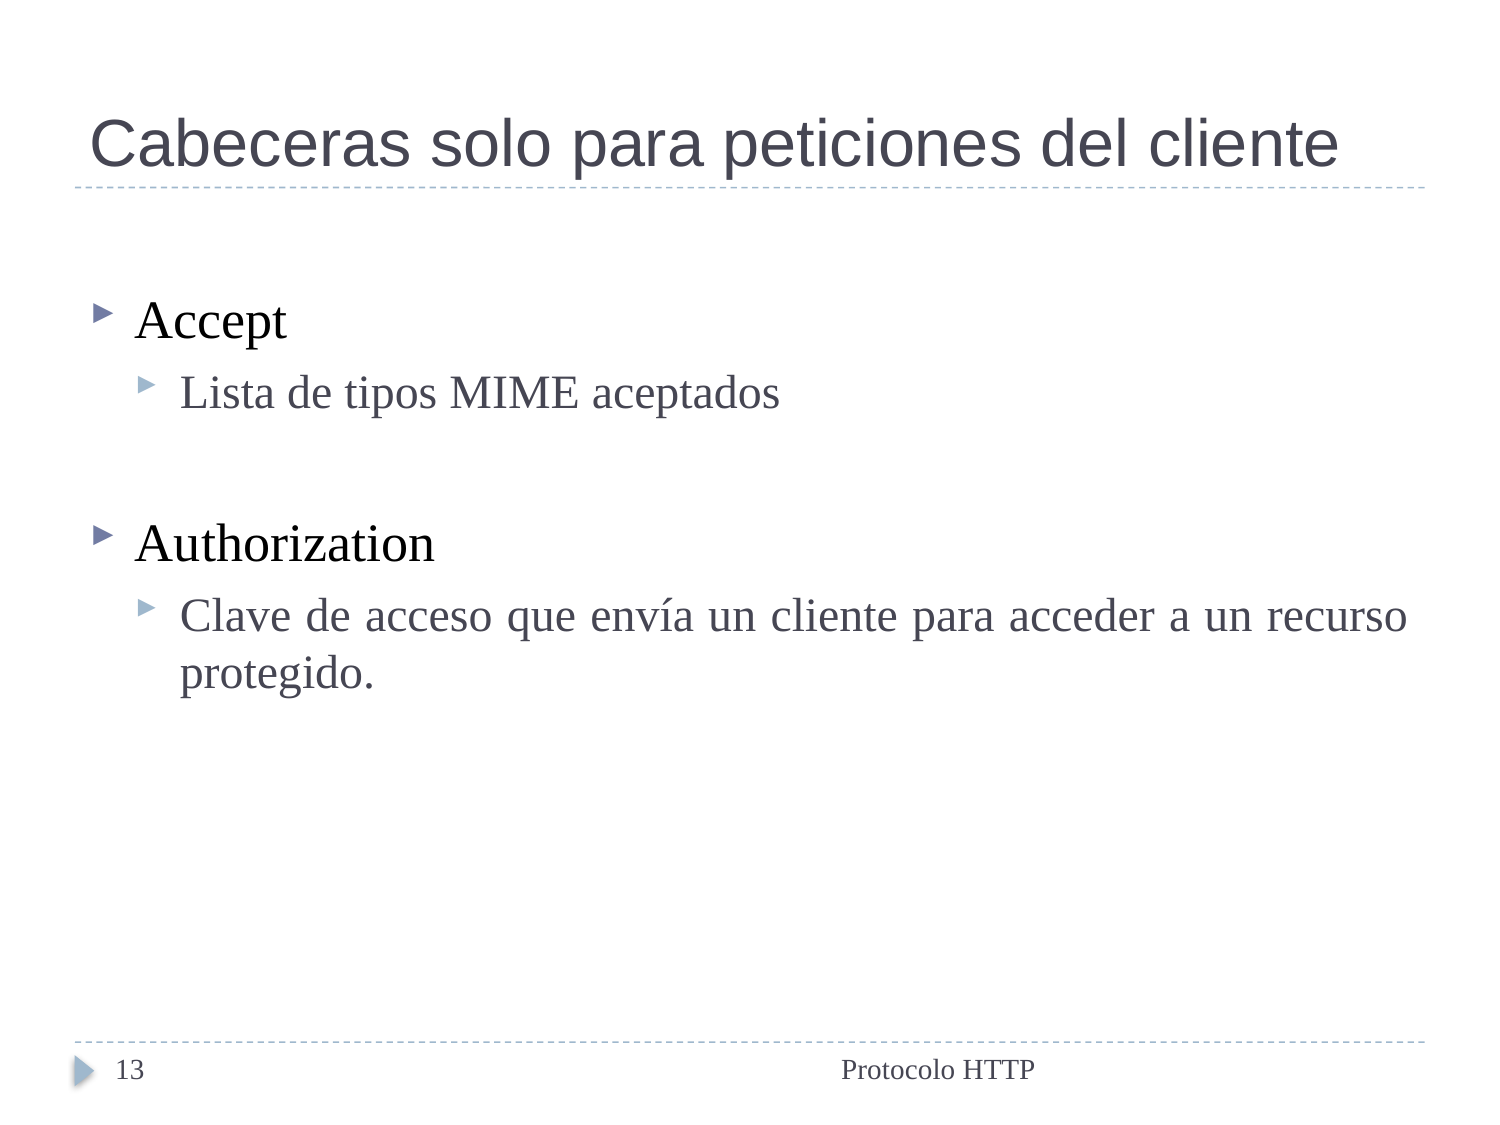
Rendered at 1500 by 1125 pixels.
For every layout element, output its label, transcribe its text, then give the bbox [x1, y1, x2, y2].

title Cabeceras solo para peticiones del cliente [75, 24, 1425, 188]
footer Protocolo HTTP [475, 1042, 1051, 1103]
list Accept Lista de tipos MIME aceptados Authorization Clave de acceso que envía un cliente para acceder a un recurso protegido. [75, 200, 1425, 1010]
slide_number 13 [100, 1042, 426, 1103]
